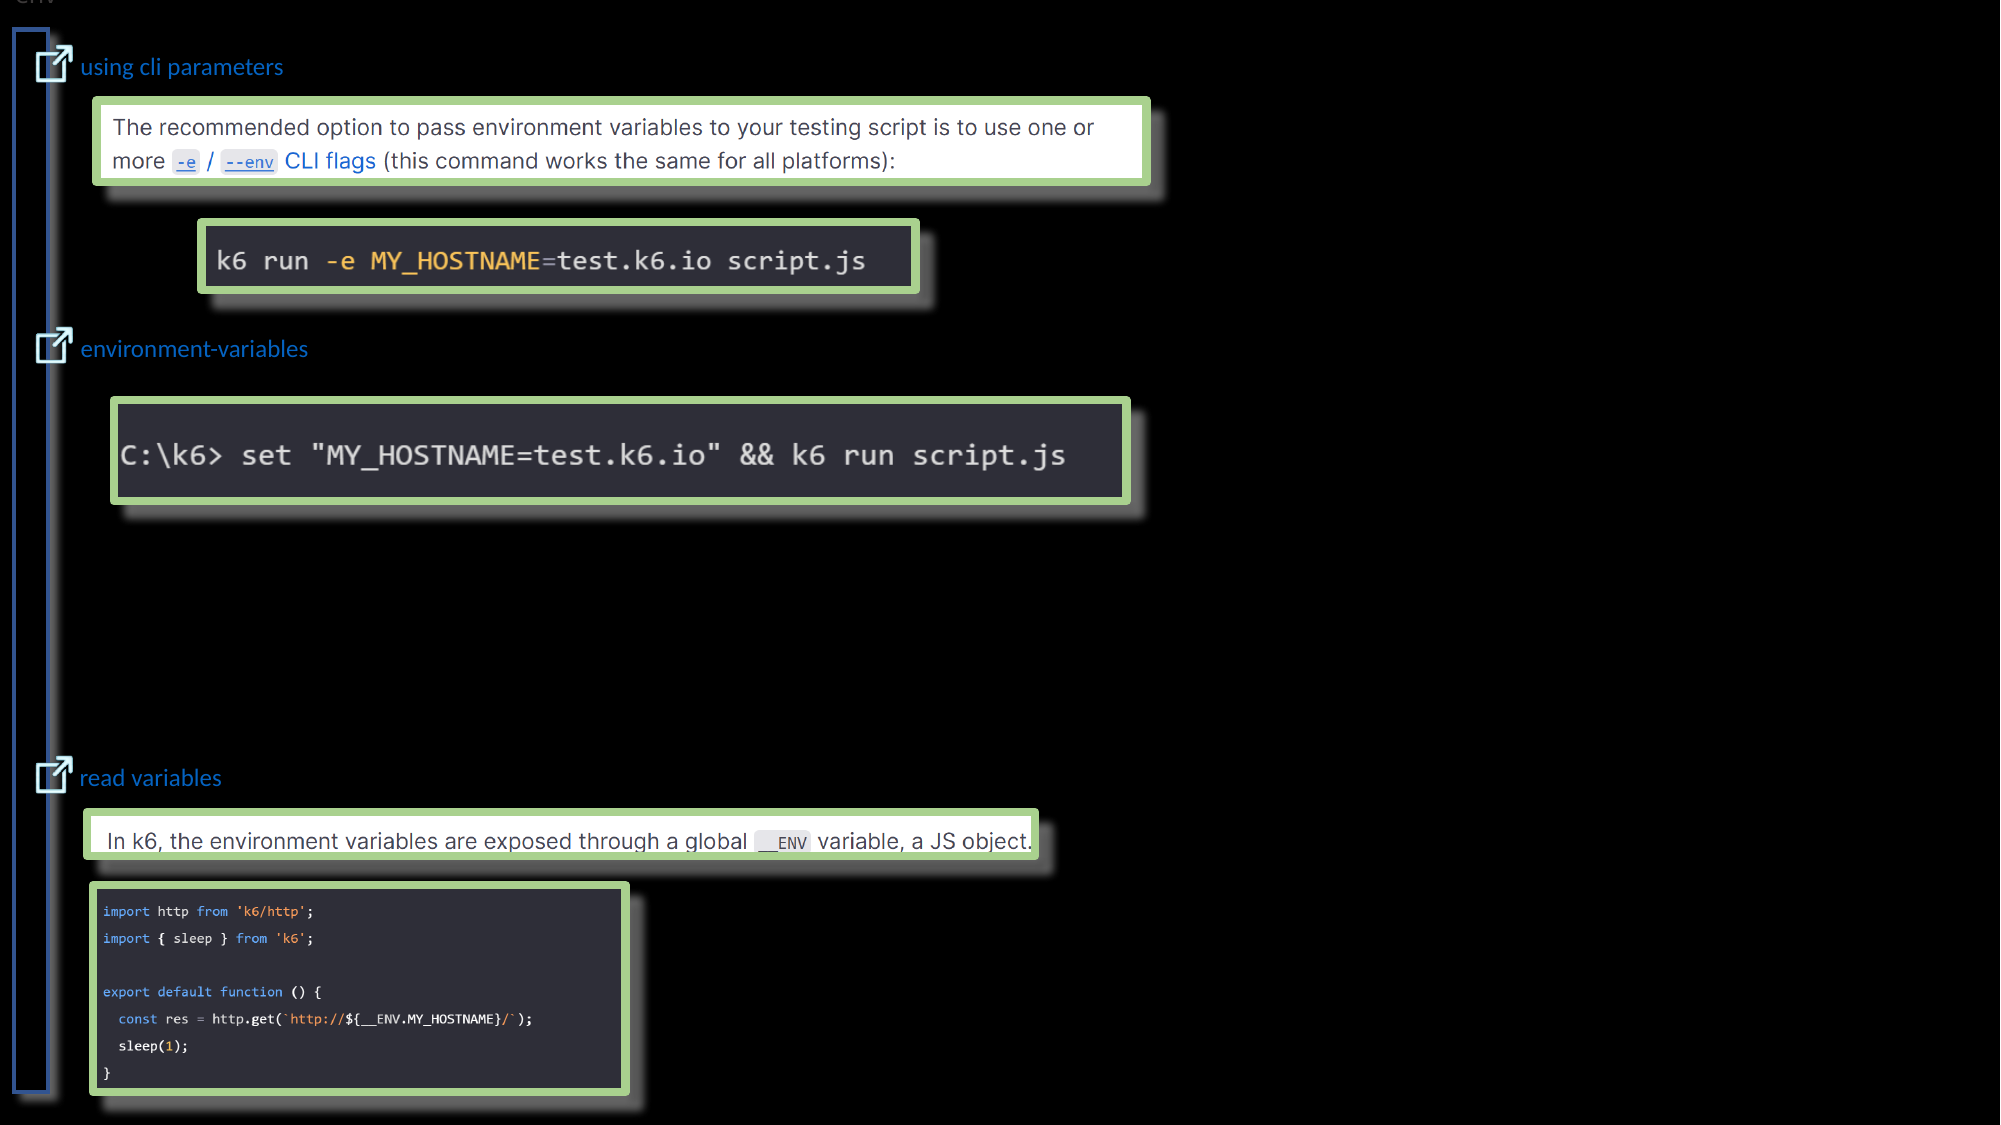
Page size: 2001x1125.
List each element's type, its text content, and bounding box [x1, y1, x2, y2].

title 4. env [0, 0, 92, 151]
picture [117, 404, 1123, 497]
picture [100, 104, 1143, 178]
picture [205, 226, 912, 286]
picture [91, 816, 1031, 852]
picture [96, 889, 622, 1088]
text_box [31, 322, 326, 371]
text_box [31, 40, 301, 89]
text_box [31, 751, 239, 800]
text_box [13, 151, 49, 1093]
